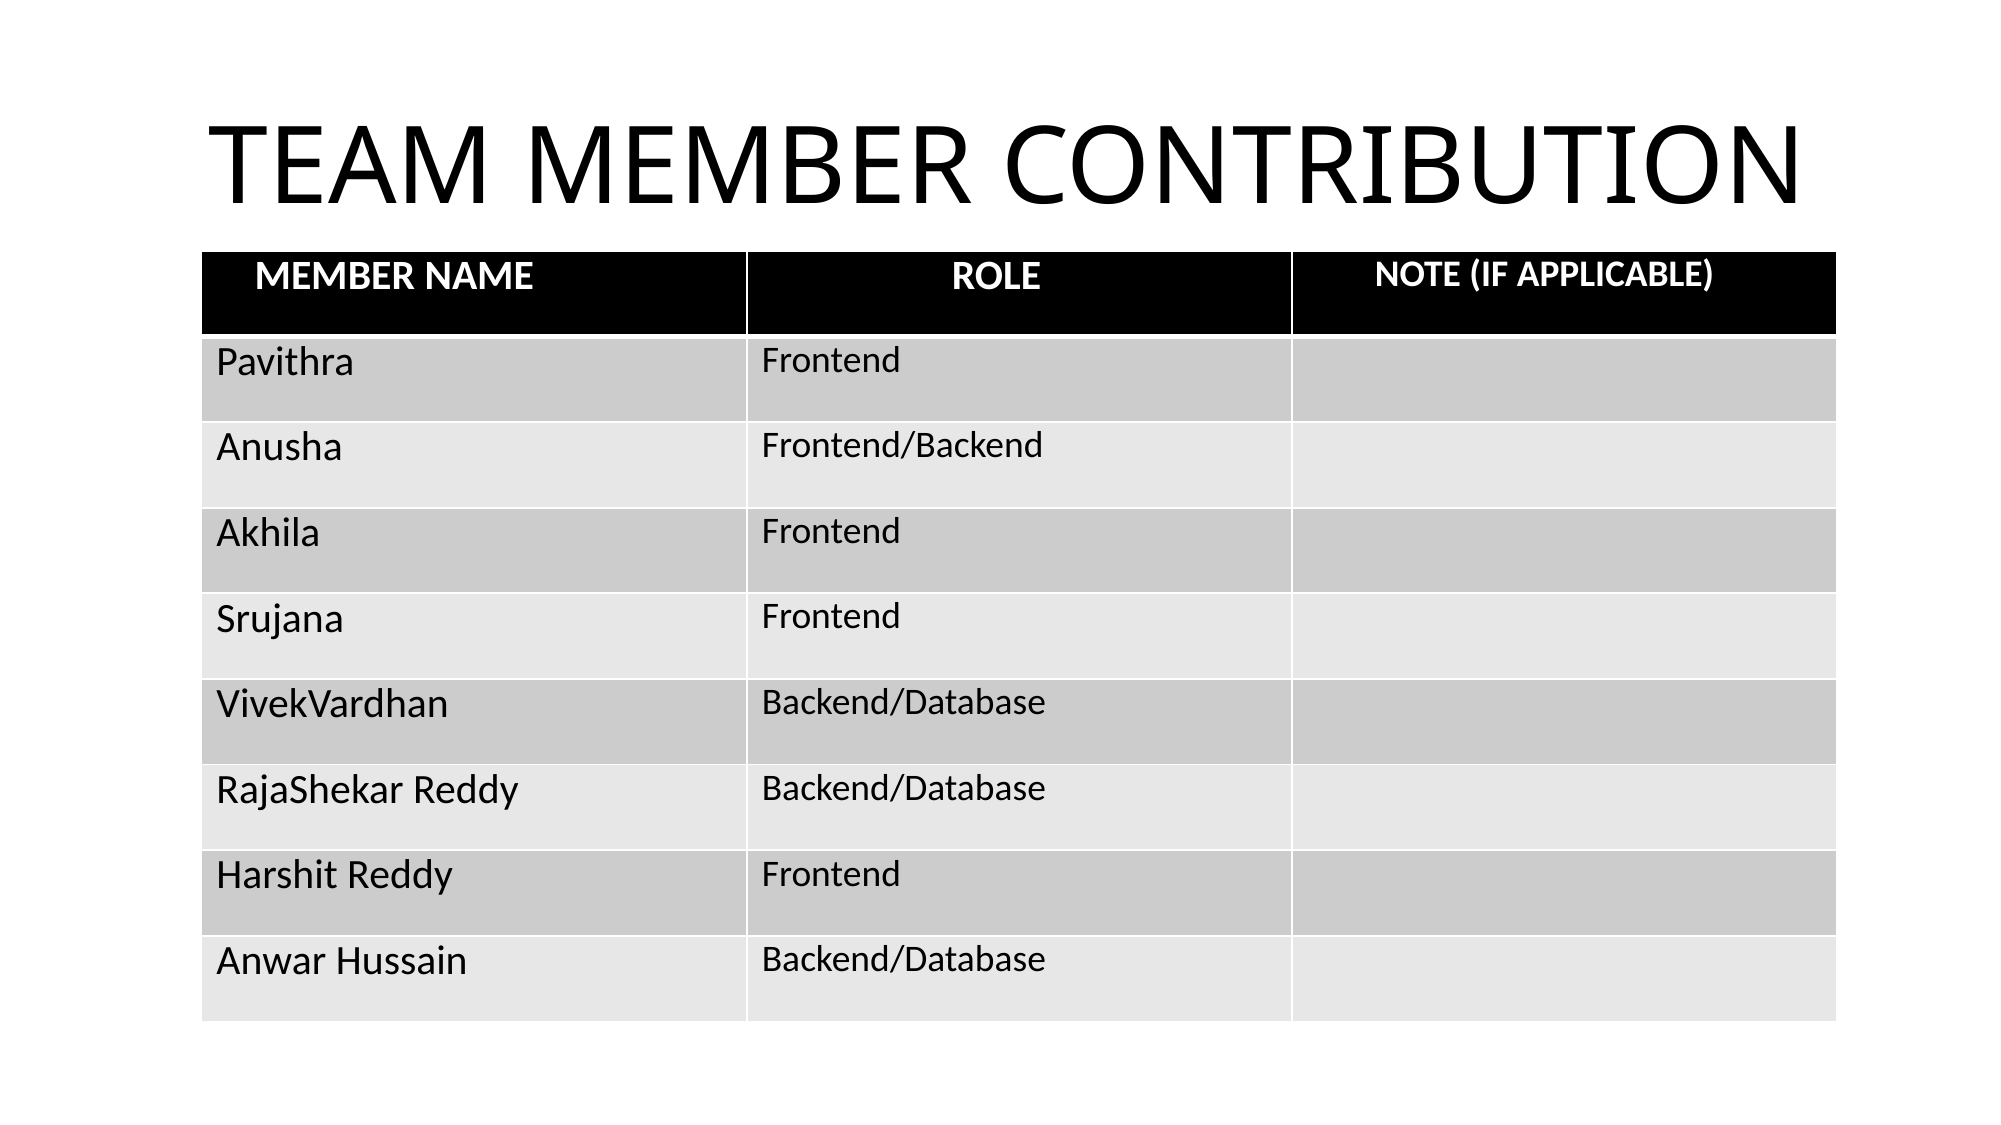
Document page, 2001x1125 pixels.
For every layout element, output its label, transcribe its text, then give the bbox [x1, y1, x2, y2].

table_header ROLE [748, 252, 1291, 334]
table_cell Akhila [202, 509, 746, 592]
table_cell [1293, 423, 1836, 507]
table_cell [1293, 851, 1836, 935]
table_cell Frontend [748, 594, 1291, 678]
table_cell Harshit Reddy [202, 851, 746, 935]
table_header NOTE (IF APPLICABLE) [1293, 252, 1836, 334]
table_cell [1293, 680, 1836, 764]
table_cell Anwar Hussain [202, 937, 746, 1021]
table_cell [1293, 765, 1836, 849]
table_cell Anusha [202, 423, 746, 507]
table_cell Srujana [202, 594, 746, 678]
table_cell Frontend [748, 339, 1291, 421]
table_cell VivekVardhan [202, 680, 746, 764]
table_cell Frontend [748, 509, 1291, 592]
table_cell Backend/Database [748, 937, 1291, 1021]
table_cell Backend/Database [748, 765, 1291, 849]
table_cell [1293, 509, 1836, 592]
table_cell Frontend/Backend [748, 423, 1291, 507]
table_cell Frontend [748, 851, 1291, 935]
table_cell [1293, 937, 1836, 1021]
table_cell RajaShekar Reddy [202, 765, 746, 849]
table_cell [1293, 339, 1836, 421]
title TEAM MEMBER CONTRIBUTION [137, 59, 1863, 278]
table_header MEMBER NAME [202, 252, 746, 334]
table_cell Backend/Database [748, 680, 1291, 764]
table_cell Pavithra [202, 339, 746, 421]
table_cell [1293, 594, 1836, 678]
